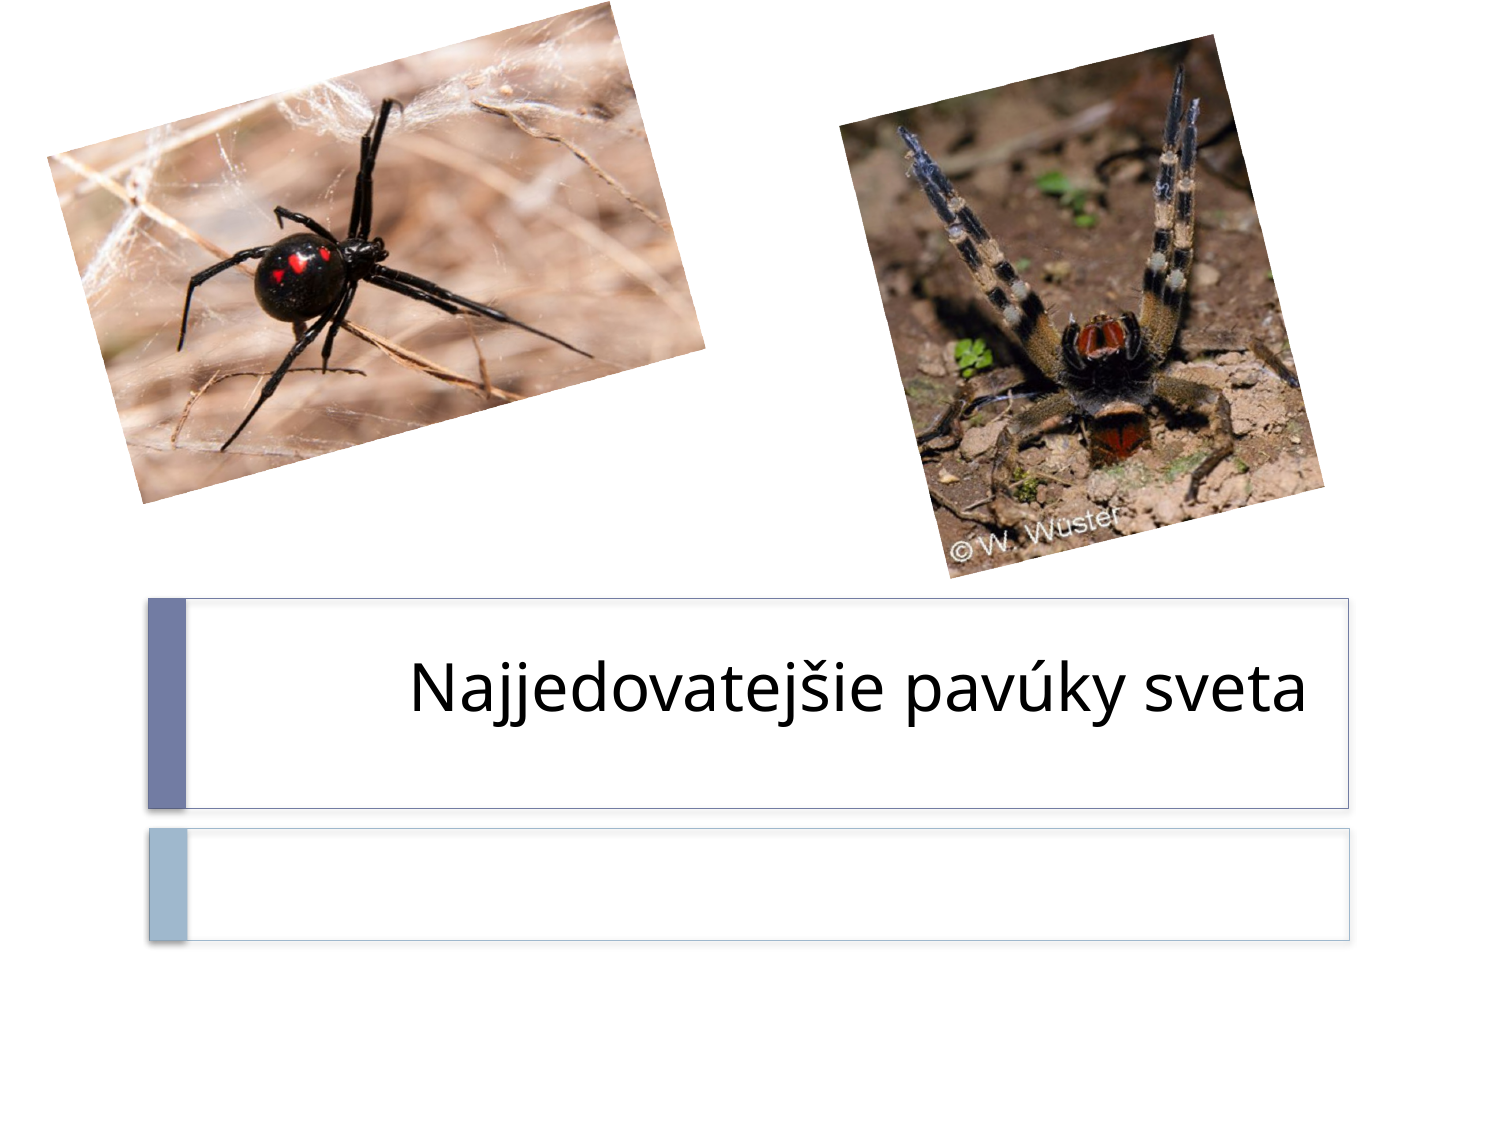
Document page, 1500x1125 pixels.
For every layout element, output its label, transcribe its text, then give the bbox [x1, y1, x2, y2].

picture [840, 35, 1324, 578]
picture [48, 2, 705, 504]
title Najjedovatejšie pavúky sveta [200, 637, 1325, 800]
